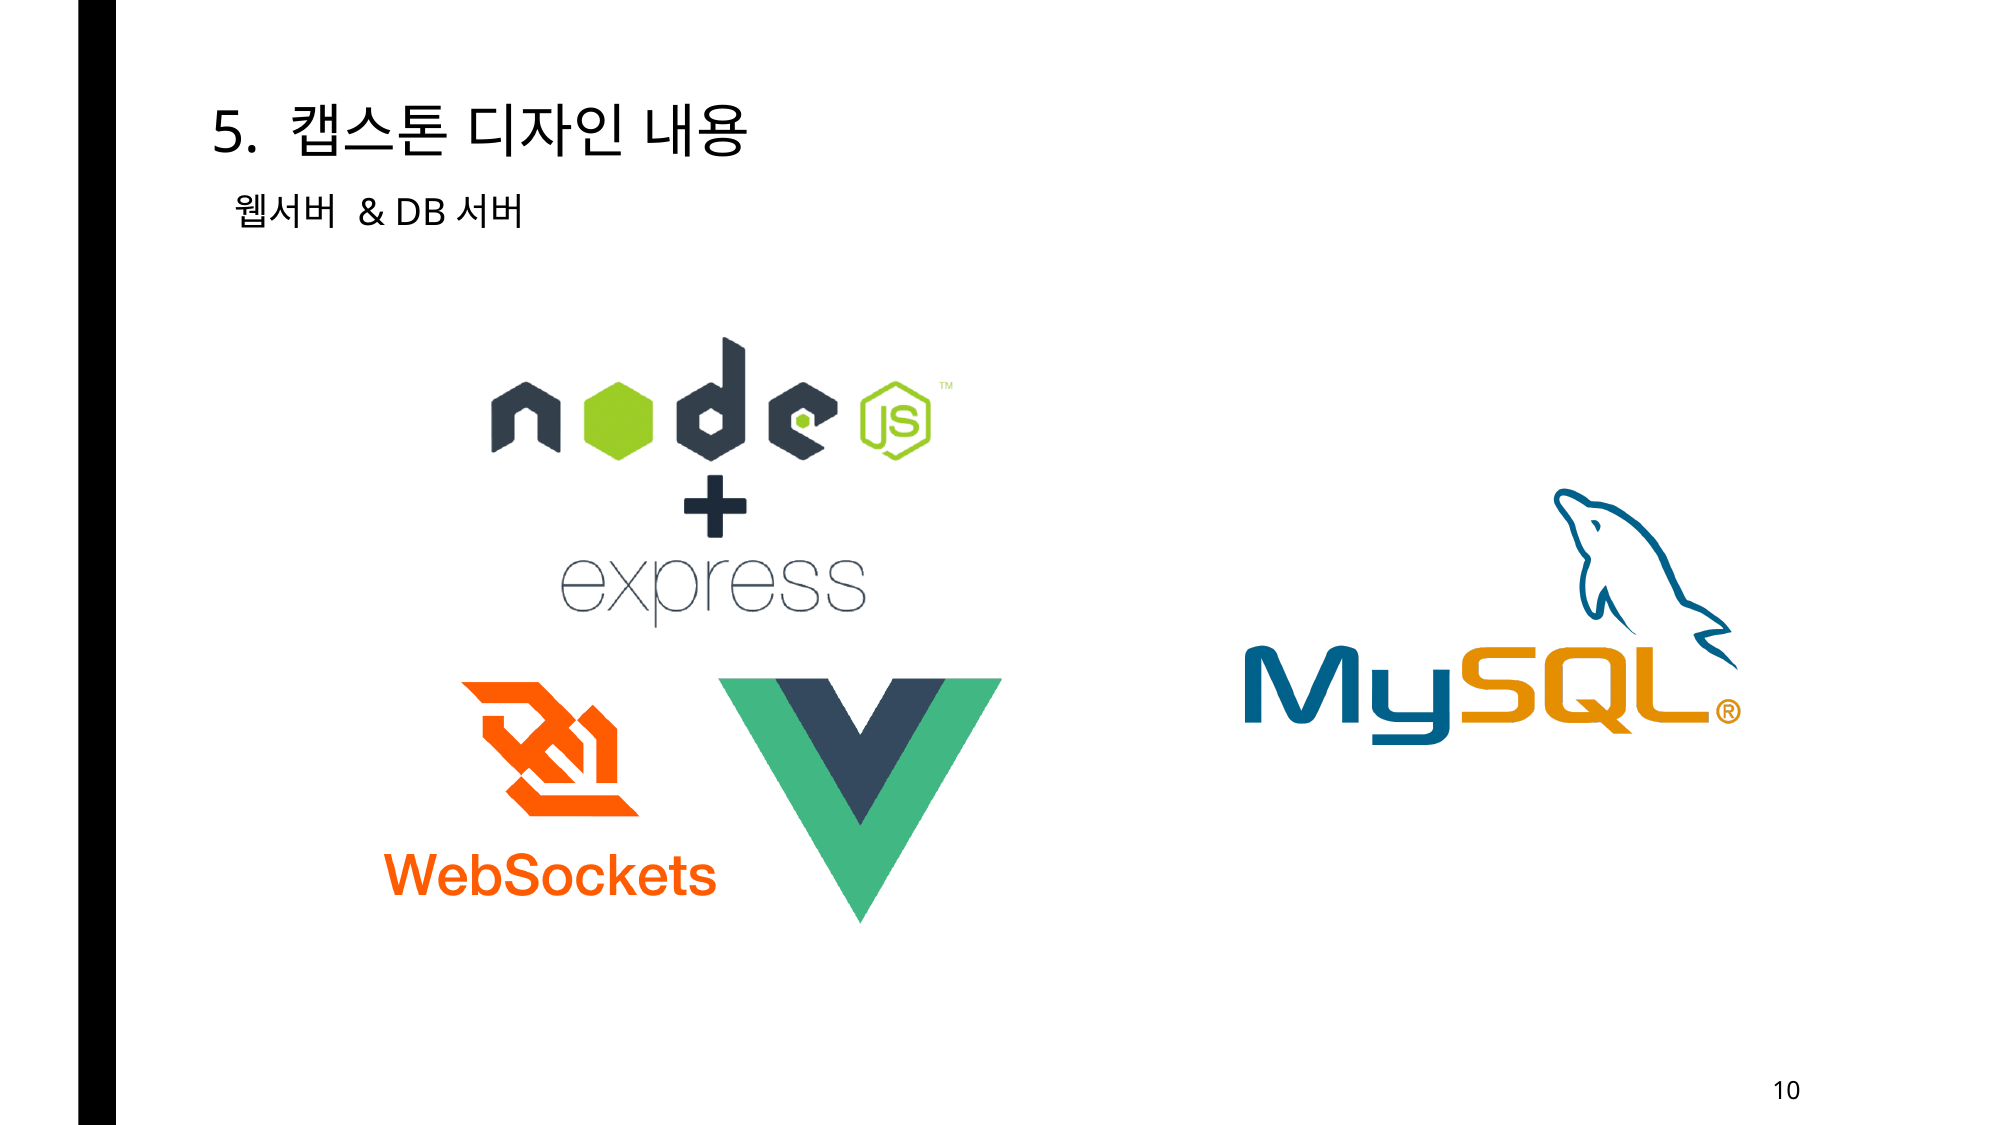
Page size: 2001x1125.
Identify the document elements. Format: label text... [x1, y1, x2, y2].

picture [476, 328, 962, 648]
picture [370, 659, 1002, 943]
slide_number 10 [1553, 1058, 1816, 1125]
text_box 5. 캡스톤 디자인 내용 [196, 86, 765, 172]
picture [1244, 488, 1741, 745]
text_box 웹서버 & DB서버 [219, 180, 540, 241]
